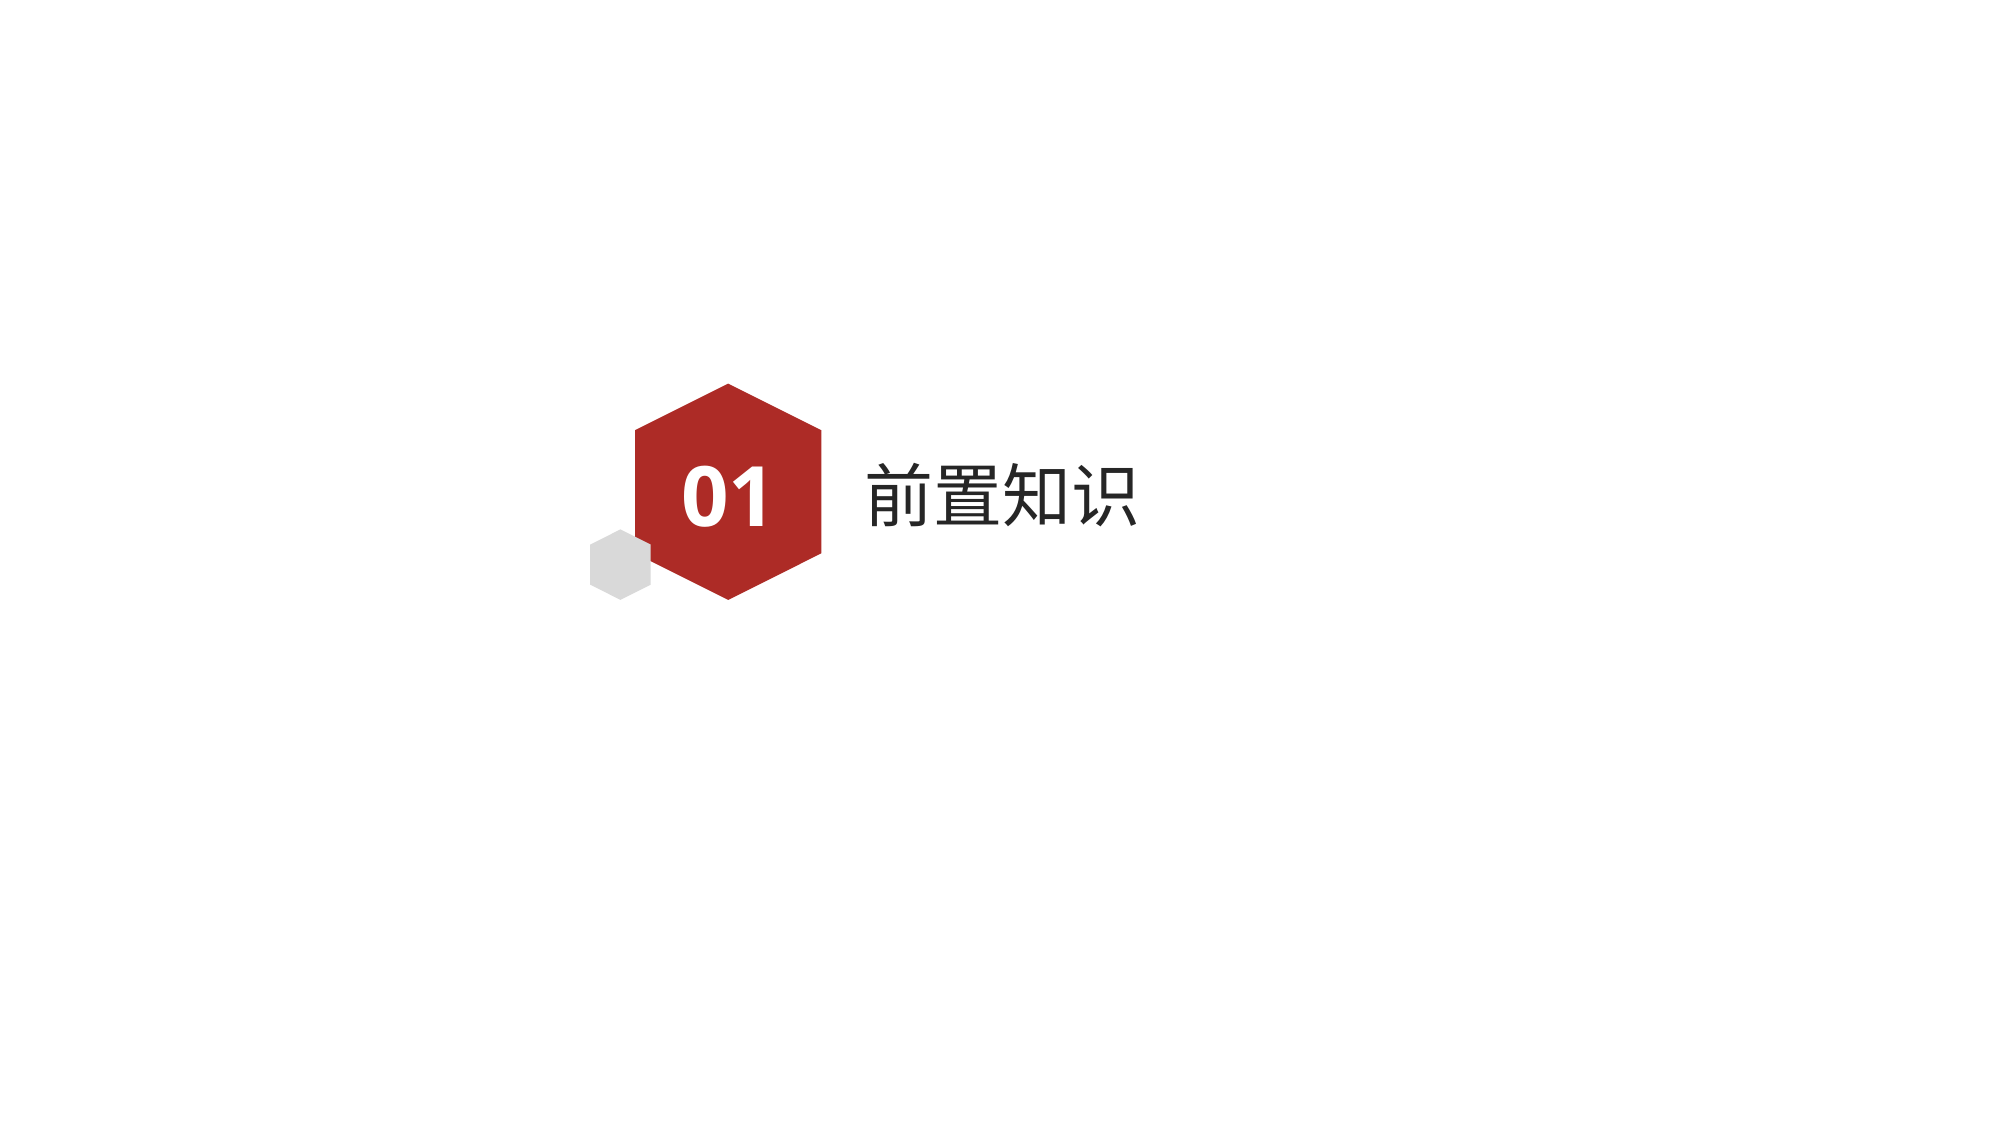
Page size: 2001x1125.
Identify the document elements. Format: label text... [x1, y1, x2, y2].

title 前置知识 [849, 454, 1698, 545]
list 01 [636, 404, 822, 594]
